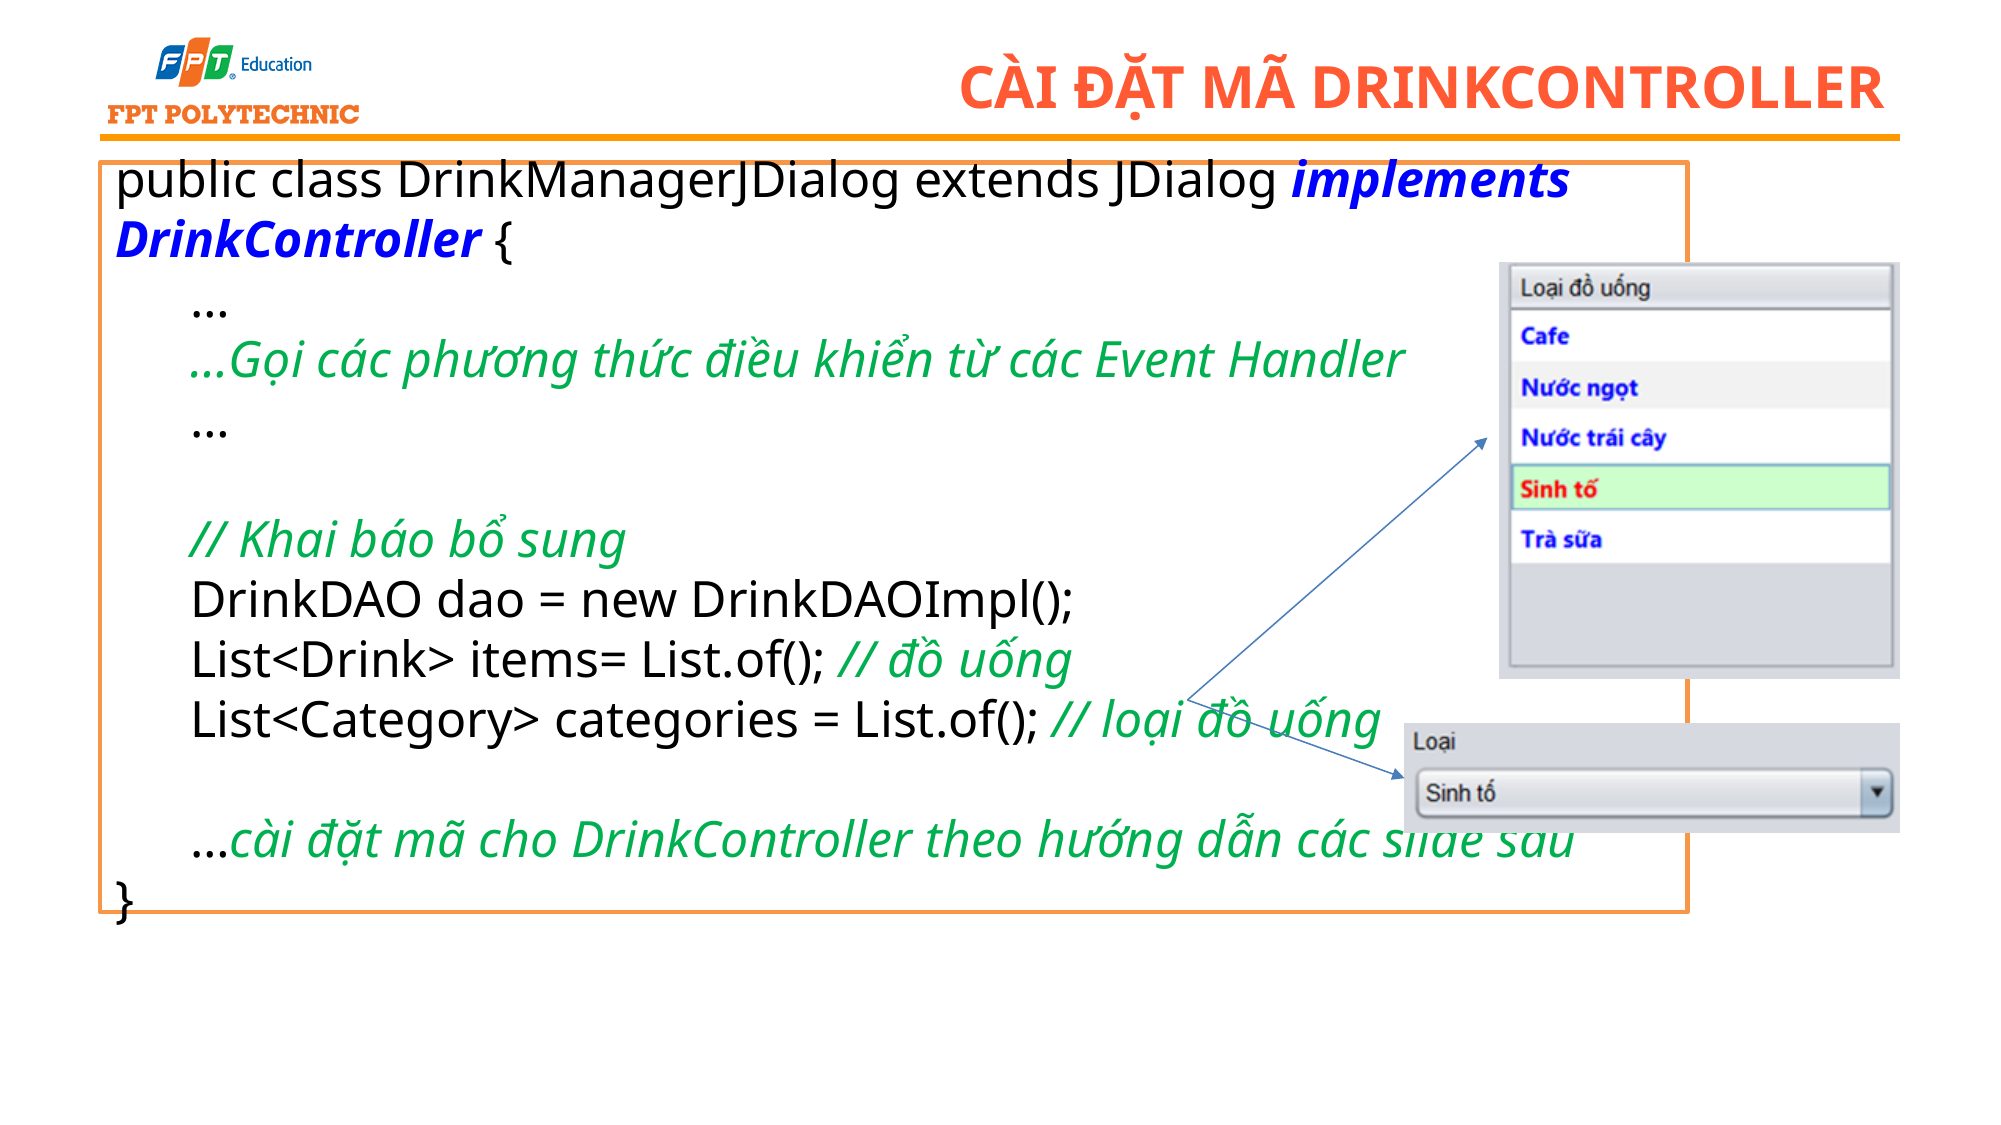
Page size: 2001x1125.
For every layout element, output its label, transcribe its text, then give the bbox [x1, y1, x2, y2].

picture [1499, 262, 1901, 679]
picture [99, 135, 367, 143]
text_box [1187, 437, 1488, 701]
title Cài đặt mã DrinkController [366, 45, 1900, 125]
text_box public class DrinkManagerJDialog extends JDialog implements DrinkController { … …Gọi các phương thức điều khiển từ các Event Handler … // Khai báo bổ sung DrinkDAO dao = new DrinkDAOImpl(); List<Drink> items= List.of(); // đồ uống List<Category> categories = List.of(); // loại đồ uống …cài đặt mã cho DrinkController theo hướng dẫn các slide sau } [98, 160, 1690, 914]
picture [1404, 723, 1901, 834]
picture [99, 25, 367, 134]
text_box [1187, 699, 1405, 779]
